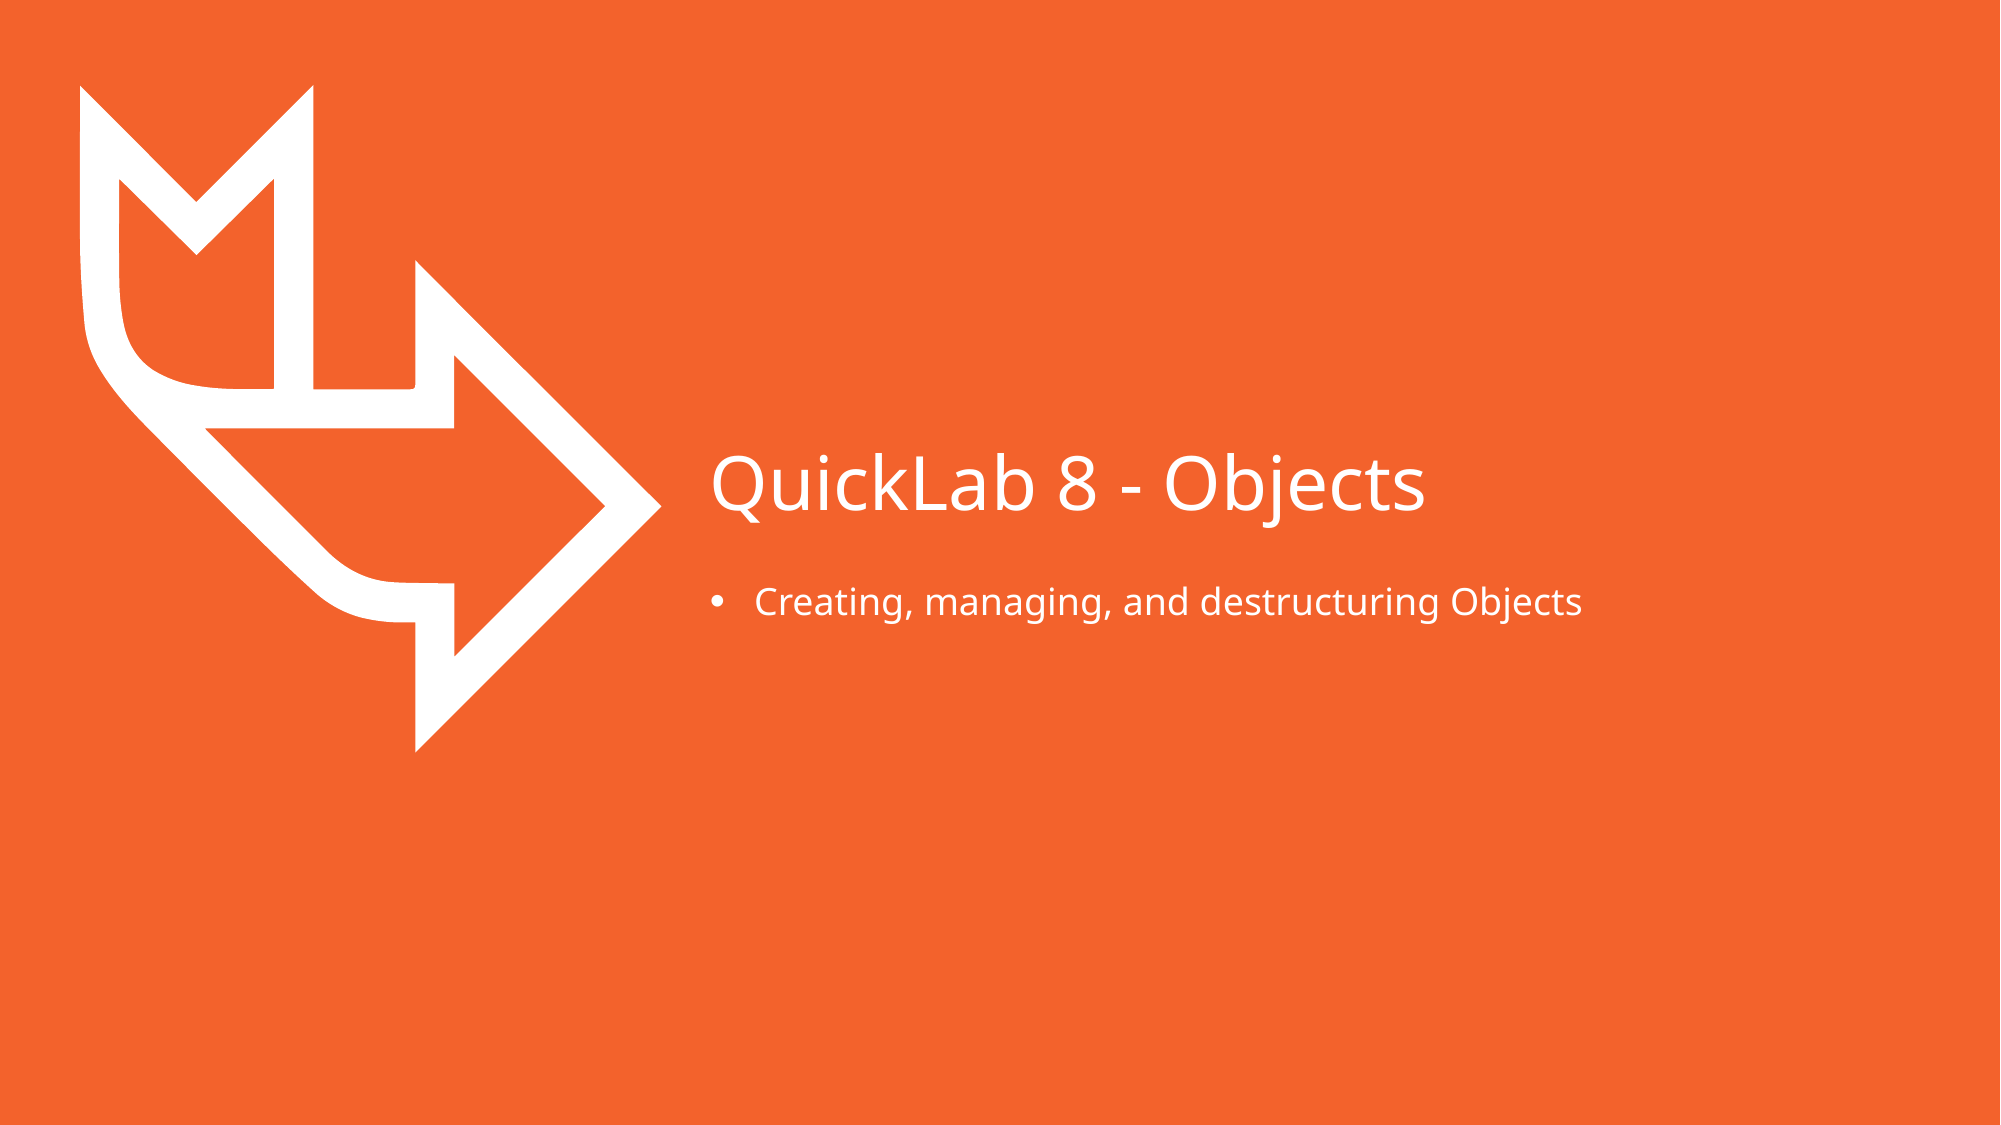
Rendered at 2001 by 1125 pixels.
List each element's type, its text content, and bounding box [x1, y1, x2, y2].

list Creating, managing, and destructuring Objects [709, 578, 1937, 1037]
title QuickLab 8 - Objects [709, 56, 1937, 526]
